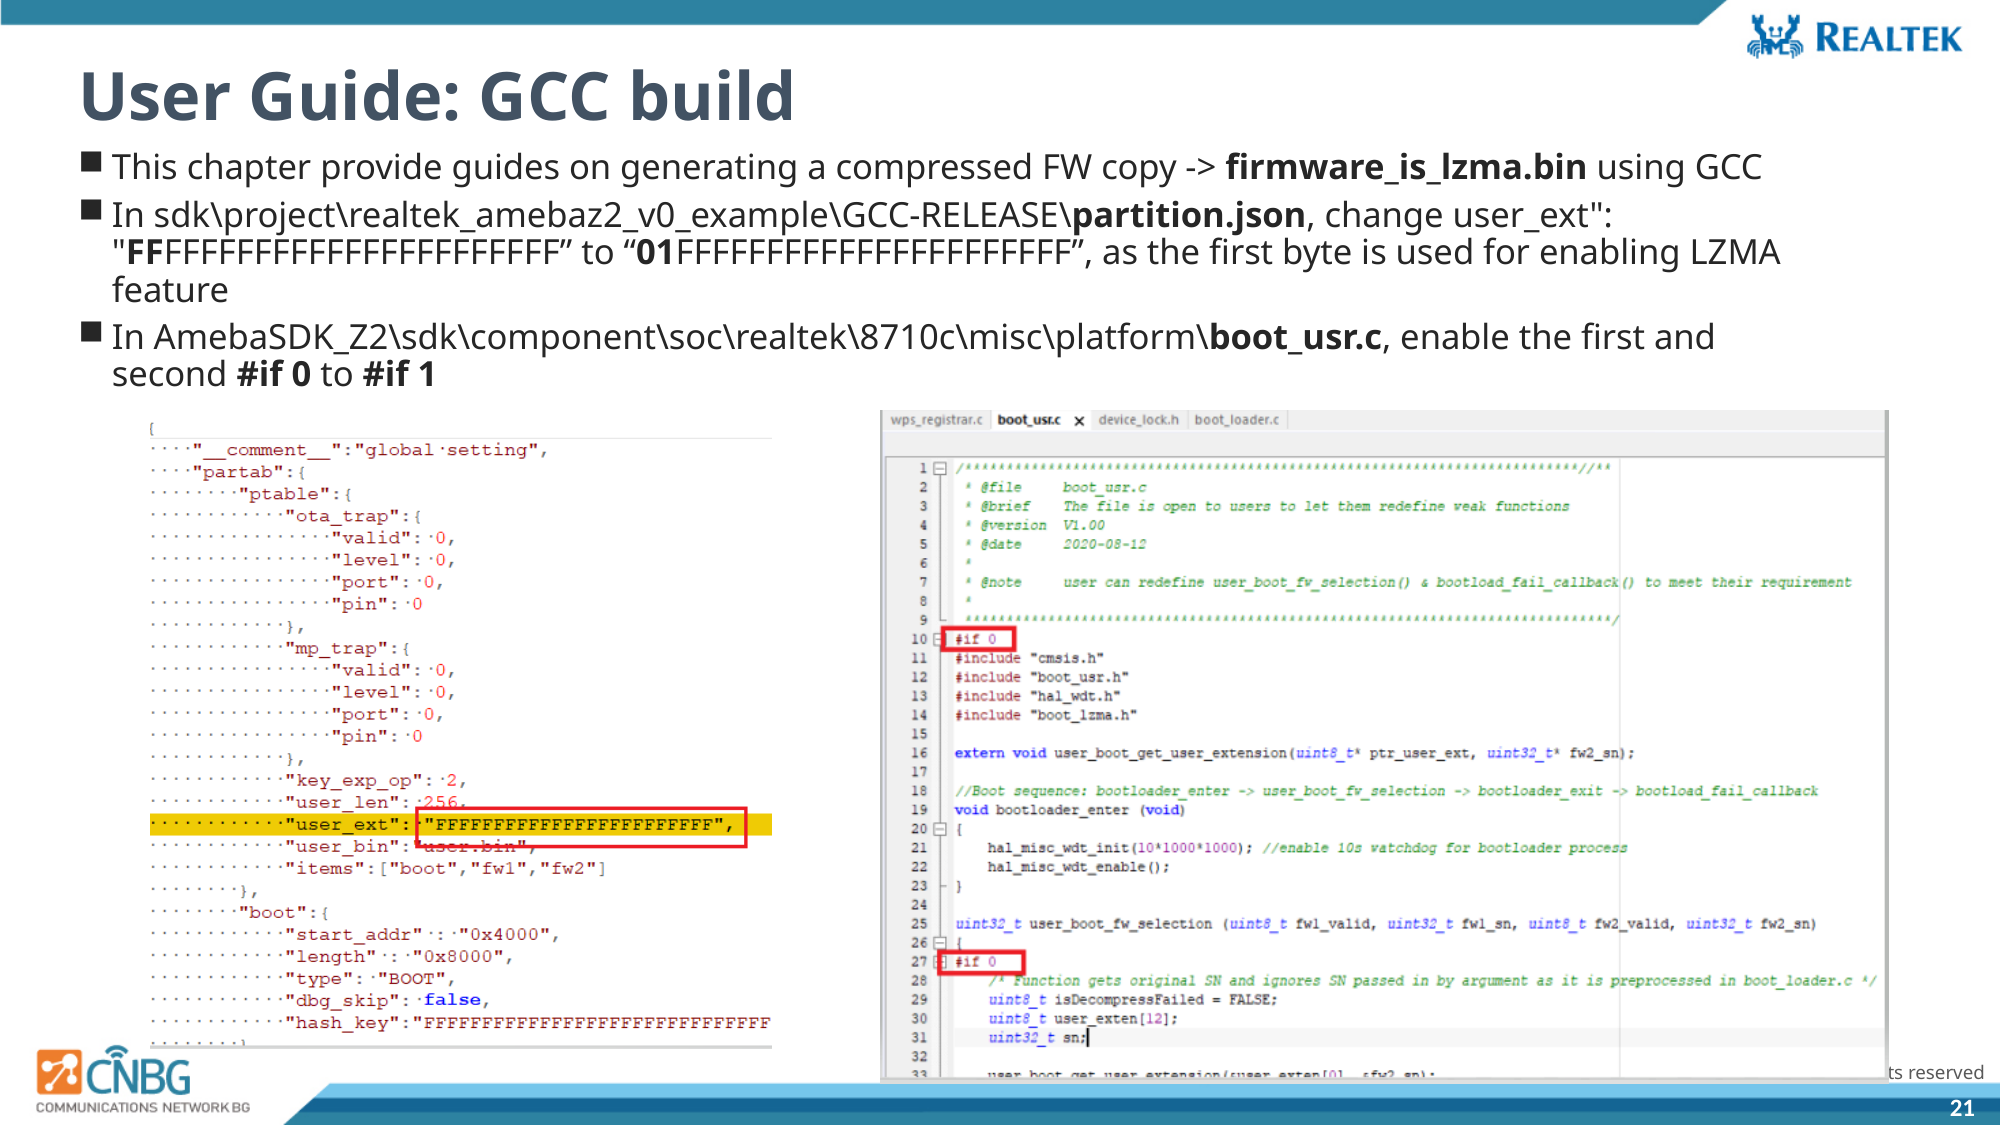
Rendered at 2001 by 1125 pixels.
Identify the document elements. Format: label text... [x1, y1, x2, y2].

slide_number 21 [1917, 1083, 2000, 1125]
list This chapter provide guides on generating a compressed FW copy -> firmware_is_lzma.bin using GCC In sdk\project\realtek_amebaz2_v0_example\GCC-RELEASE\partition.json, change user_ext": "FFFFFFFFFFFFFFFFFFFFFFFF” to “01FFFFFFFFFFFFFFFFFFFFFF”, as the first byte is used for enabling LZMA feature In AmebaSDK_Z2\sdk\component\soc\realtek\8710c\misc\platform\boot_usr.c, enable the first and second #if 0 to #if 1 [63, 142, 1802, 437]
picture [0, 0, 2000, 1125]
title User Guide: GCC build [63, 55, 970, 142]
